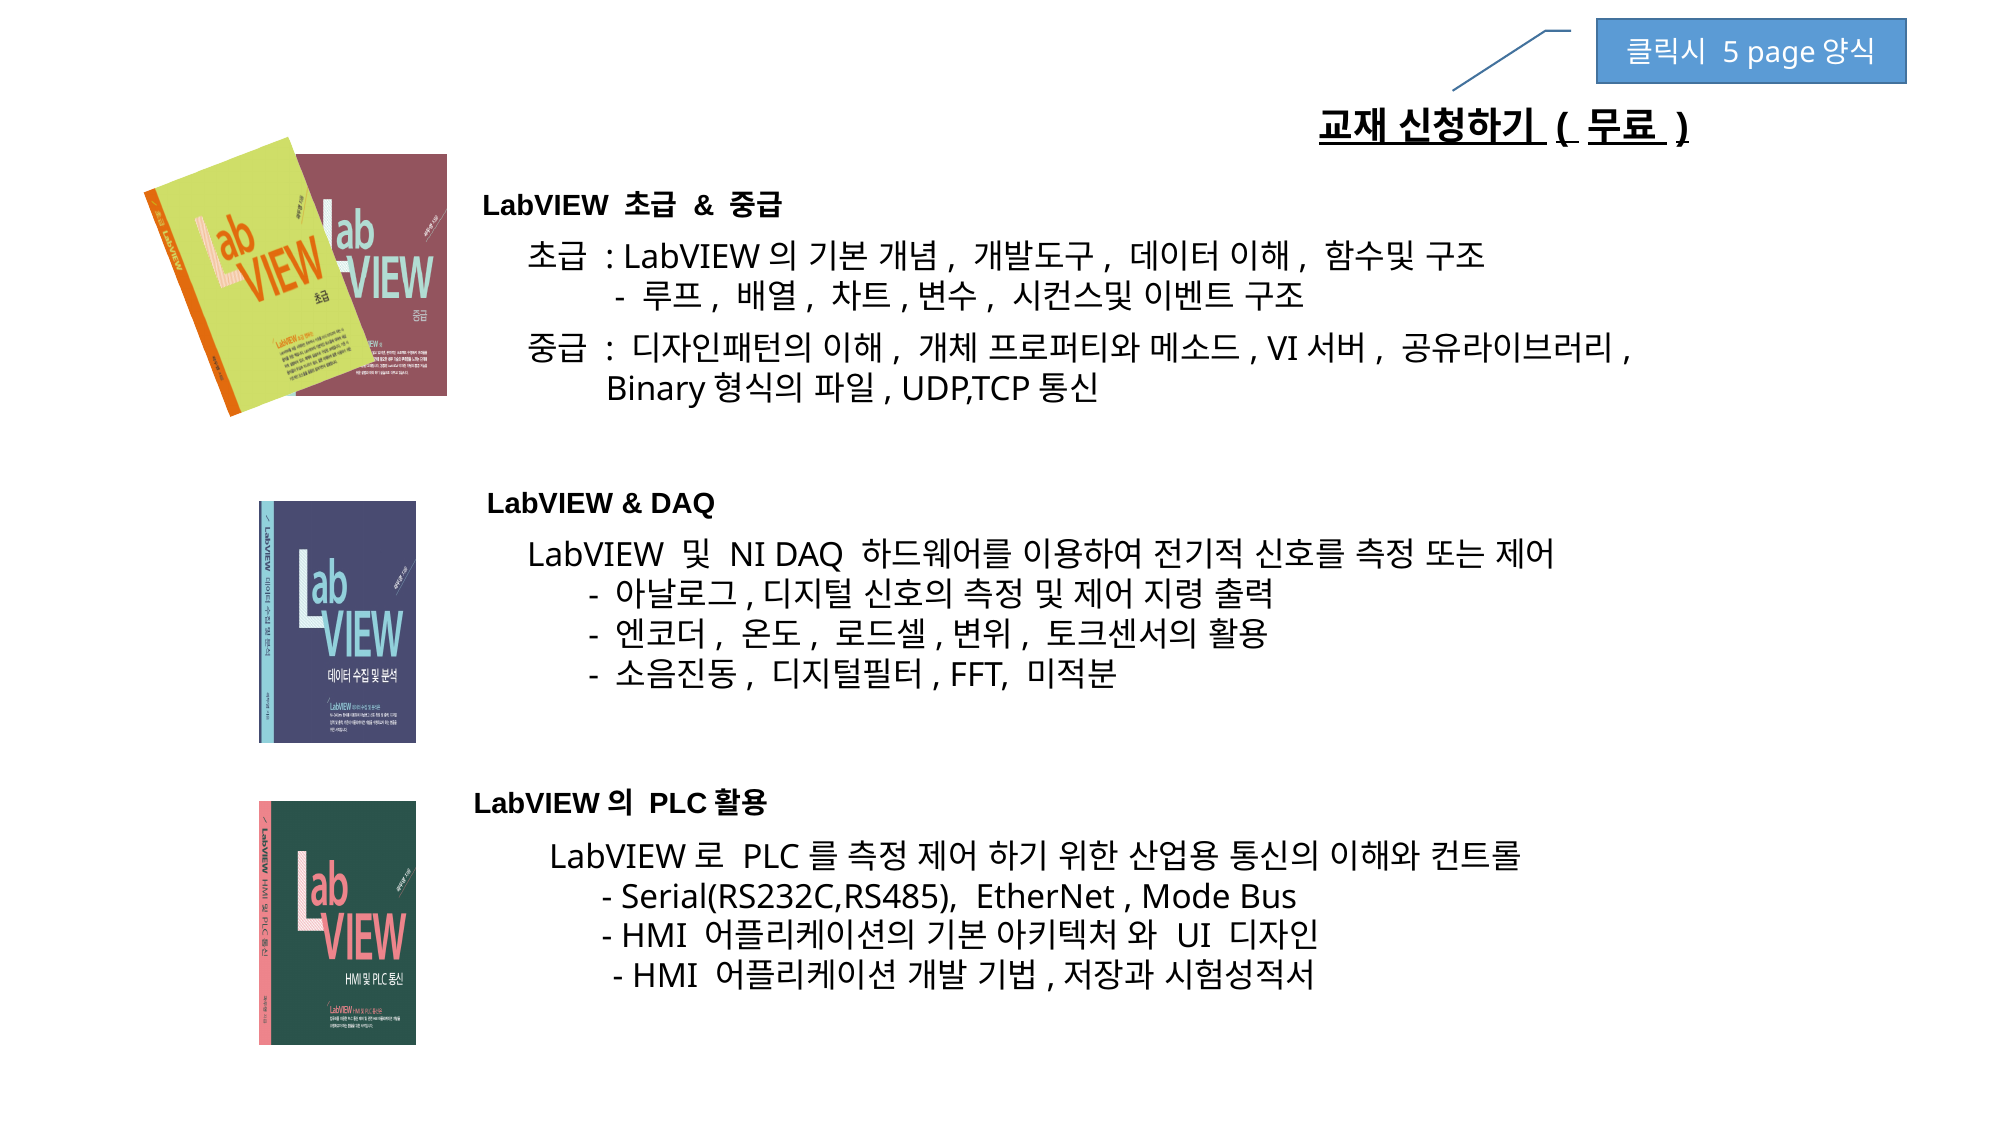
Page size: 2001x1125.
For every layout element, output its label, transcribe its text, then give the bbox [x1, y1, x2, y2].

text_box LabVIEW의 PLC활용 [458, 776, 784, 827]
picture [259, 801, 416, 1045]
text_box 초급 : LabVIEW의 기본 개념, 개발도구, 데이터 이해, 함수및 구조 - 루프, 배열, 차트,변수, 시컨스및 이벤트 구조 중급 : 디자인패턴의 이해, 개체 프로퍼티와 메소드, VI서버, 공유라이브러리, Binary형식의 파일, UDP,TCP통신 [512, 227, 1730, 415]
text_box LabVIEW & DAQ [472, 477, 731, 527]
text_box 교재 신청하기 ( 무료 ) [1304, 94, 1704, 155]
text_box LabVIEW로 PLC를 측정 제어 하기 위한 산업용 통신의 이해와 컨트롤 - Serial(RS232C,RS485), EtherNet , Mode Bus - HMI 어플리케이션의 기본 아키텍처 와 UI 디자인 - HMI 어플리케이션 개발 기법,저장과 시험성적서 [534, 827, 1752, 1042]
picture [144, 137, 447, 416]
text_box LabVIEW 초급 & 중급 [467, 179, 799, 229]
text_box 클릭시 5 page양식 [1452, 29, 1572, 92]
text_box 클릭시 5 page양식 [1596, 18, 1907, 84]
picture [259, 501, 416, 744]
text_box LabVIEW 및 NI DAQ 하드웨어를 이용하여 전기적 신호를 측정 또는 제어 - 아날로그,디지털 신호의 측정 및 제어 지령 출력 - 엔코더, 온도, 로드셀,변위, 토크센서의 활용 - 소음진동, 디지털필터, FFT, 미적분 [512, 525, 1730, 741]
